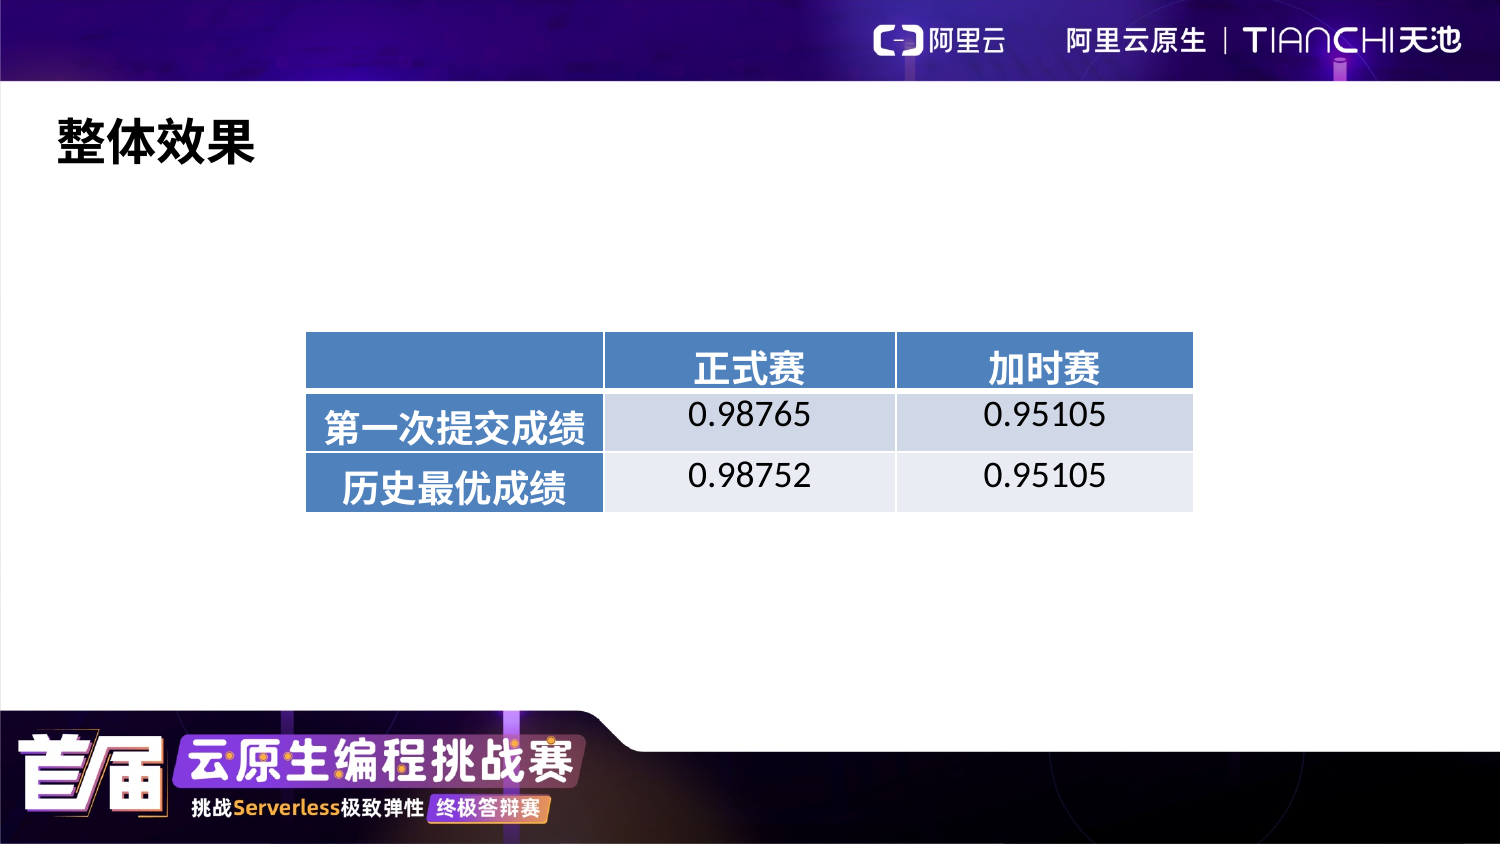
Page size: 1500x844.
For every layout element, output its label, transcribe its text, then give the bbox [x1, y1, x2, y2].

table_cell 0.95105 [897, 453, 1193, 512]
picture [0, 0, 1500, 844]
table_cell 0.98752 [605, 453, 895, 512]
table_header [306, 332, 603, 388]
table_cell 0.98765 [605, 394, 895, 451]
table_header 正式赛 [605, 332, 895, 388]
table_cell 第一次提交成绩 [306, 394, 603, 451]
table_header 加时赛 [897, 332, 1193, 388]
text_box 整体效果 [41, 102, 290, 178]
table_cell 0.95105 [897, 394, 1193, 451]
table_cell 历史最优成绩 [306, 453, 603, 512]
